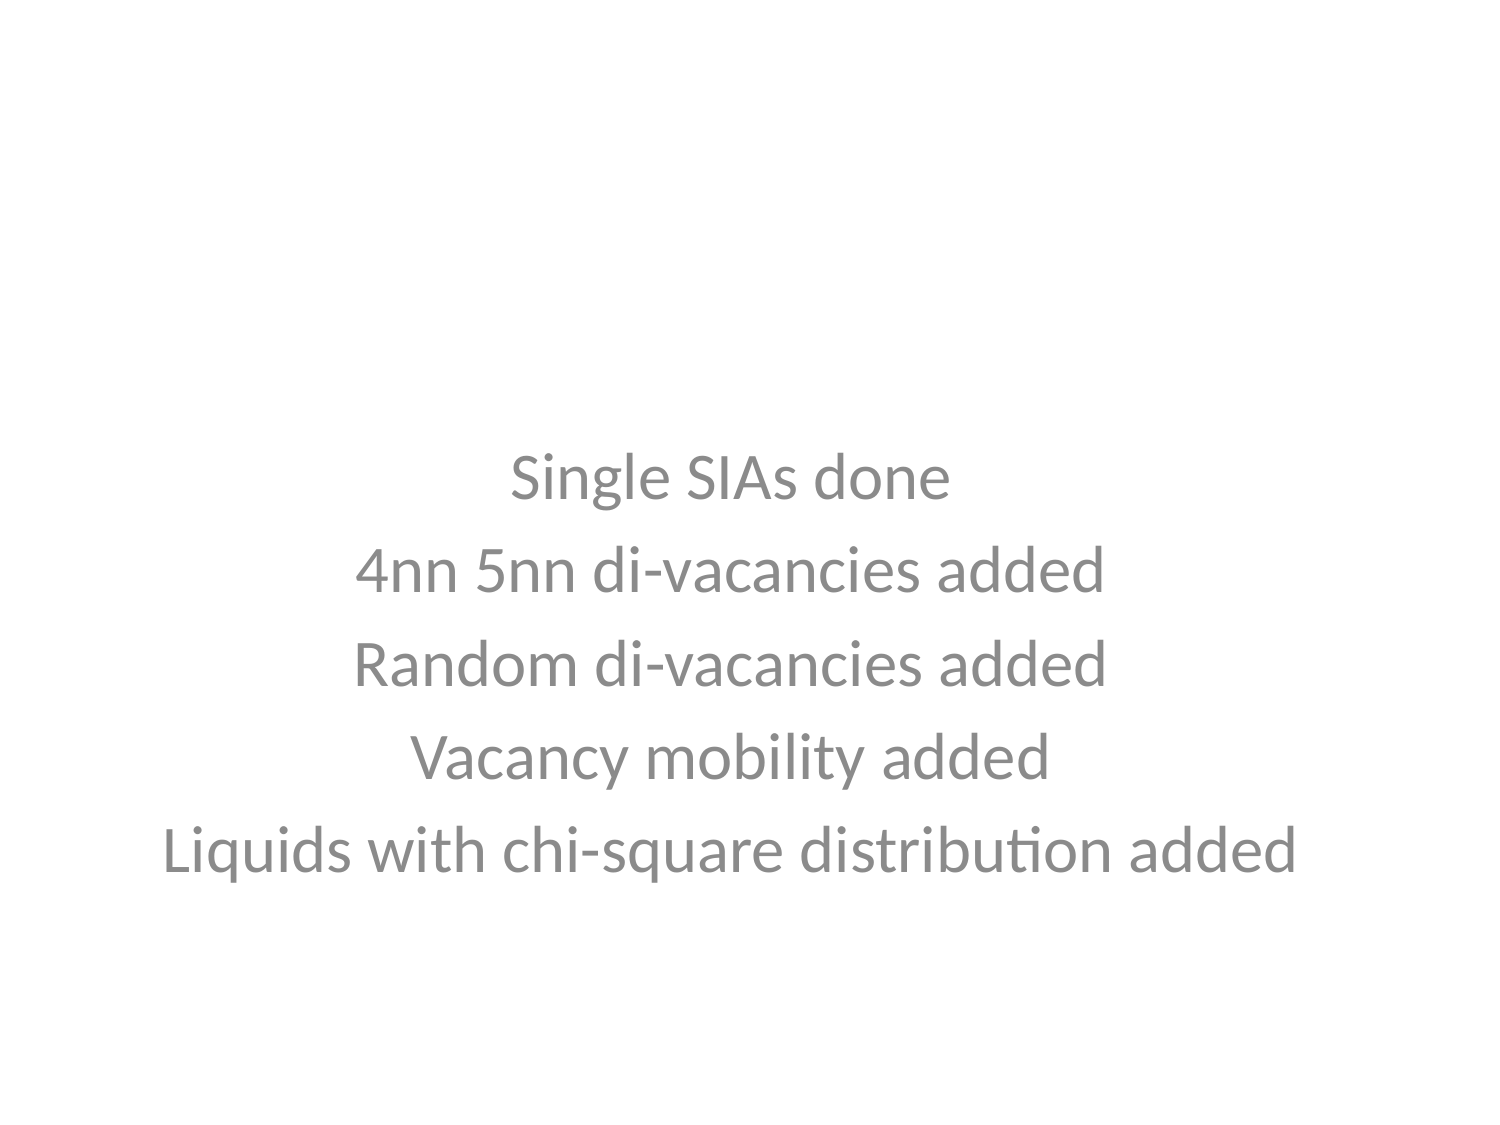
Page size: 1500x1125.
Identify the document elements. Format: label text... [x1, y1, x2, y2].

subtitle Single SIAs done 4nn 5nn di-vacancies added Random di-vacancies added Vacancy mobility added Liquids with chi-square distribution added [112, 425, 1350, 1050]
